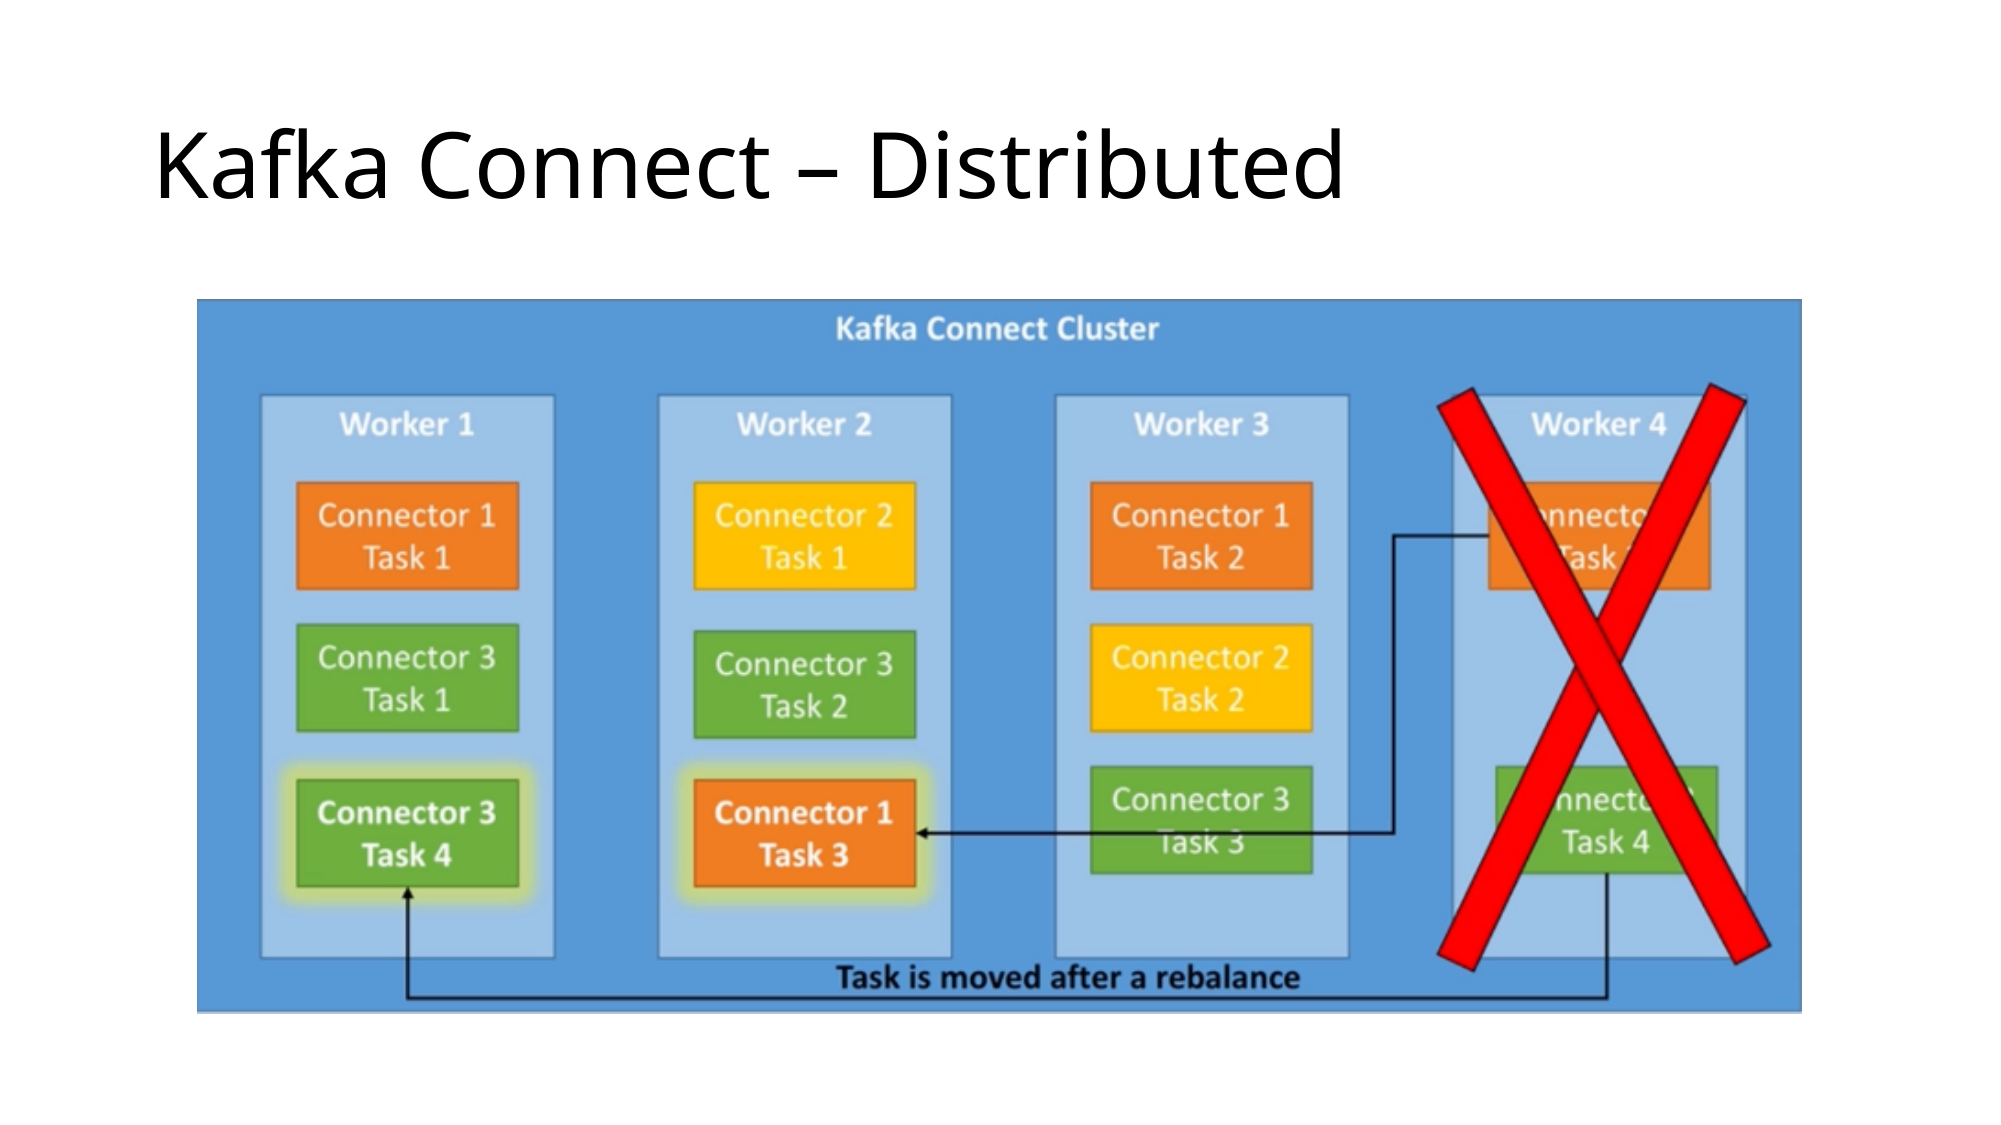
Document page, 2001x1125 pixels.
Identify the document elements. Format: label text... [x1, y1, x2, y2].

title Kafka Connect – Distributed [137, 59, 1863, 278]
picture [197, 299, 1802, 1014]
